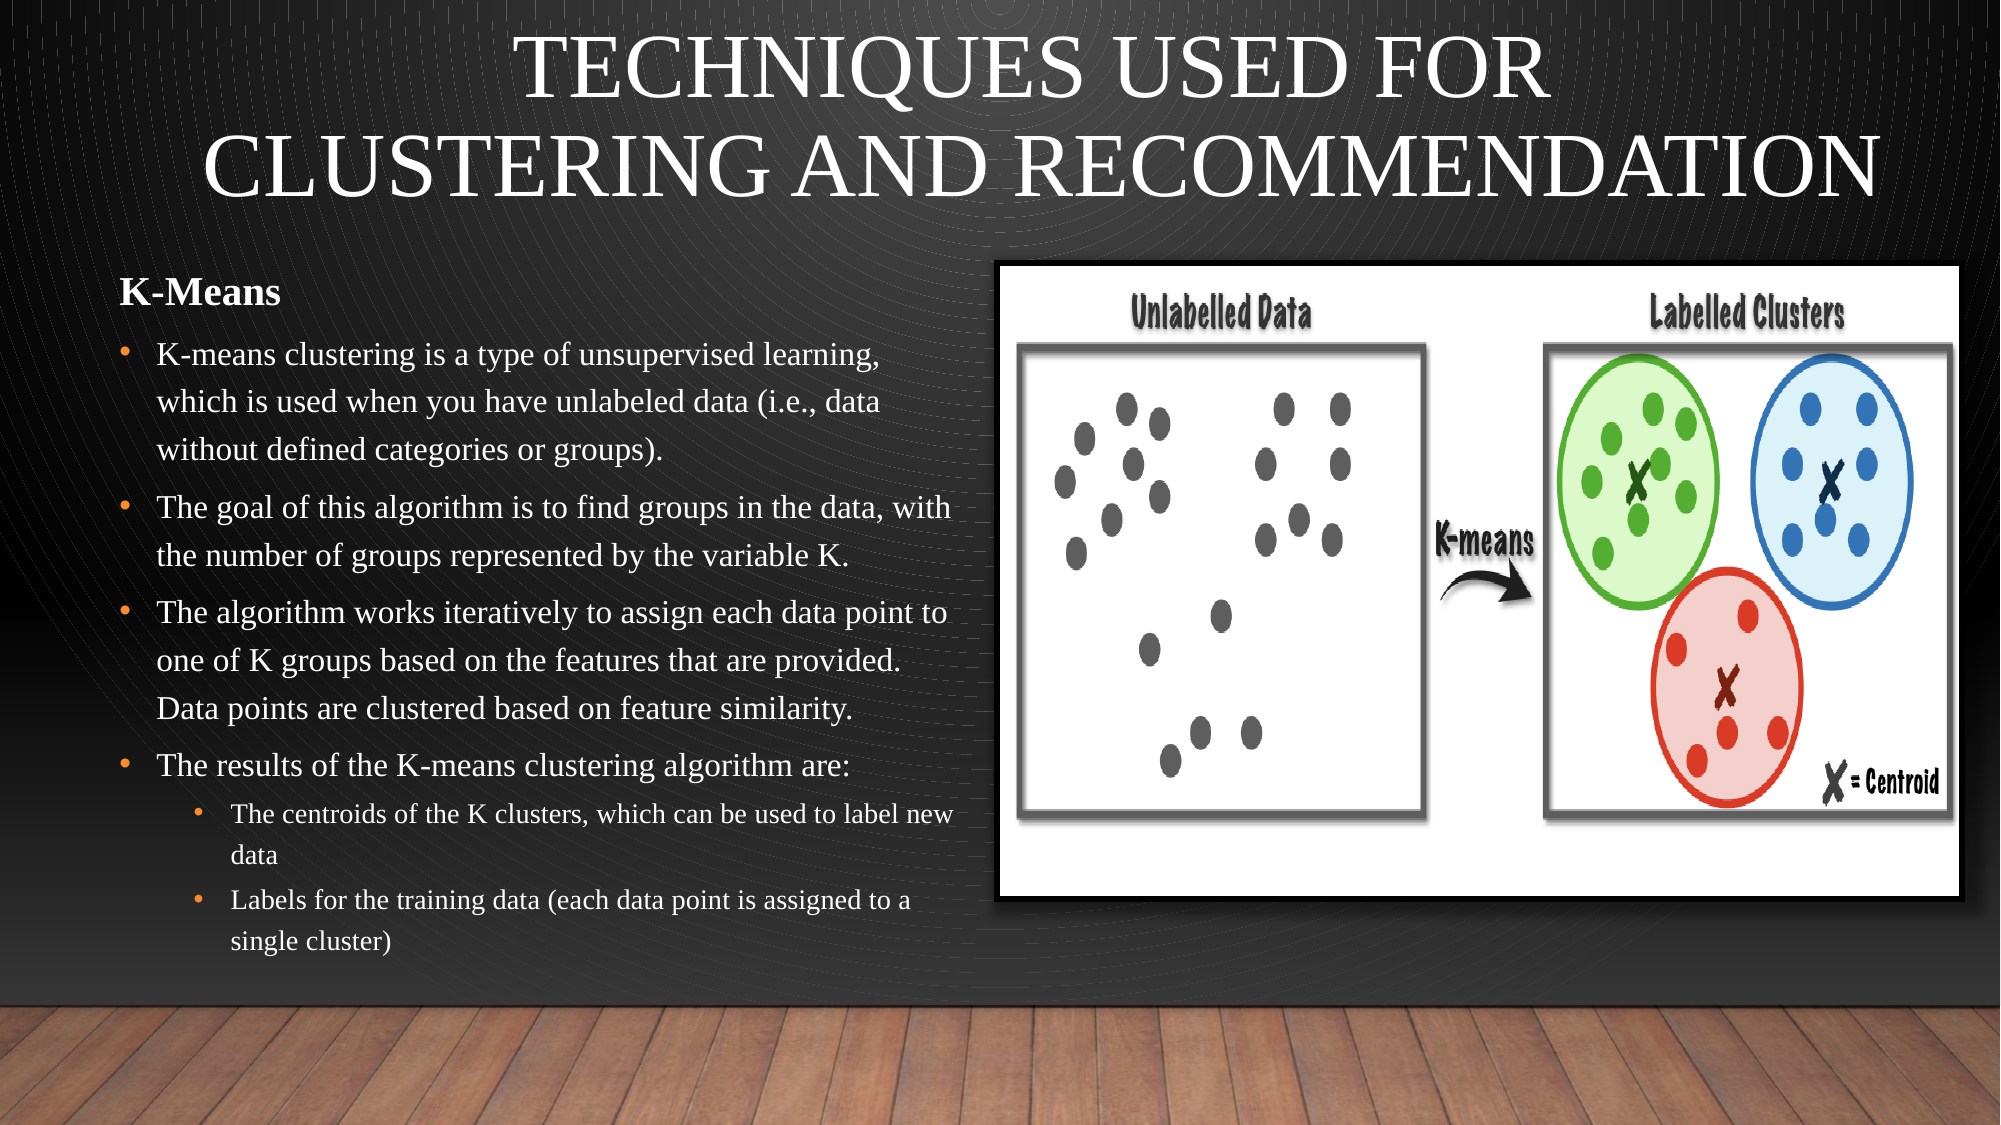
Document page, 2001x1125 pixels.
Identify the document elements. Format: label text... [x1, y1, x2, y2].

title Techniques Used For Clustering and Recommendation [181, 30, 1907, 205]
picture [999, 266, 1959, 897]
list K-Means K-means clustering is a type of unsupervised learning, which is used when you have unlabeled data (i.e., data without defined categories or groups). The goal of this algorithm is to find groups in the data, with the number of groups represented by the variable K. The algorithm works iteratively to assign each data point to one of K groups based on the features that are provided. Data points are clustered based on feature similarity. The results of the K-means clustering algorithm are: The centroids of the K clusters, which can be used to label new data Labels for the training data (each data point is assigned to a single cluster) [104, 247, 972, 985]
picture [0, 1005, 2000, 1125]
